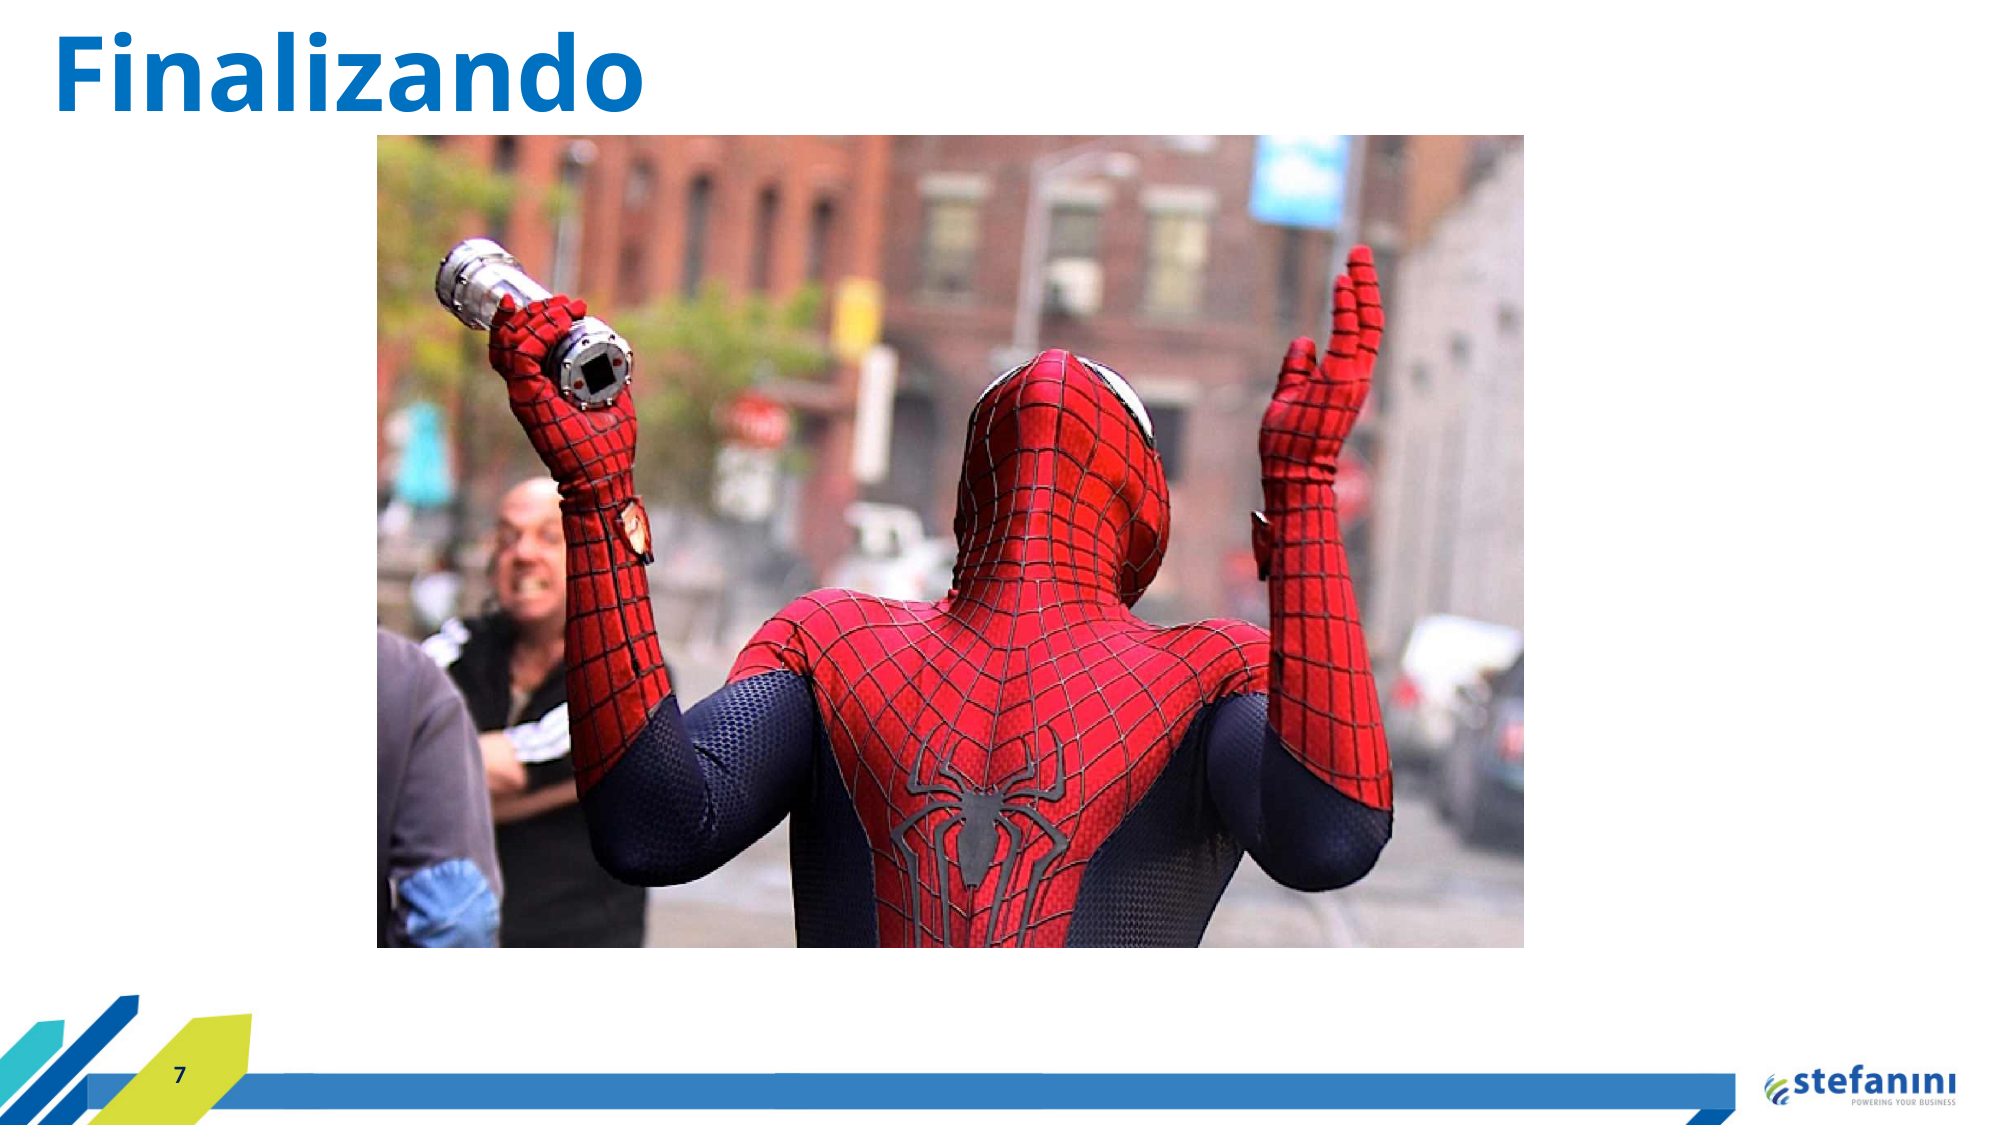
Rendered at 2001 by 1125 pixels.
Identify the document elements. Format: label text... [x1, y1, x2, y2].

text_box Finalizando [43, 24, 1730, 165]
picture [0, 981, 1998, 1125]
picture [377, 135, 1524, 948]
slide_number 7 [158, 1043, 609, 1104]
